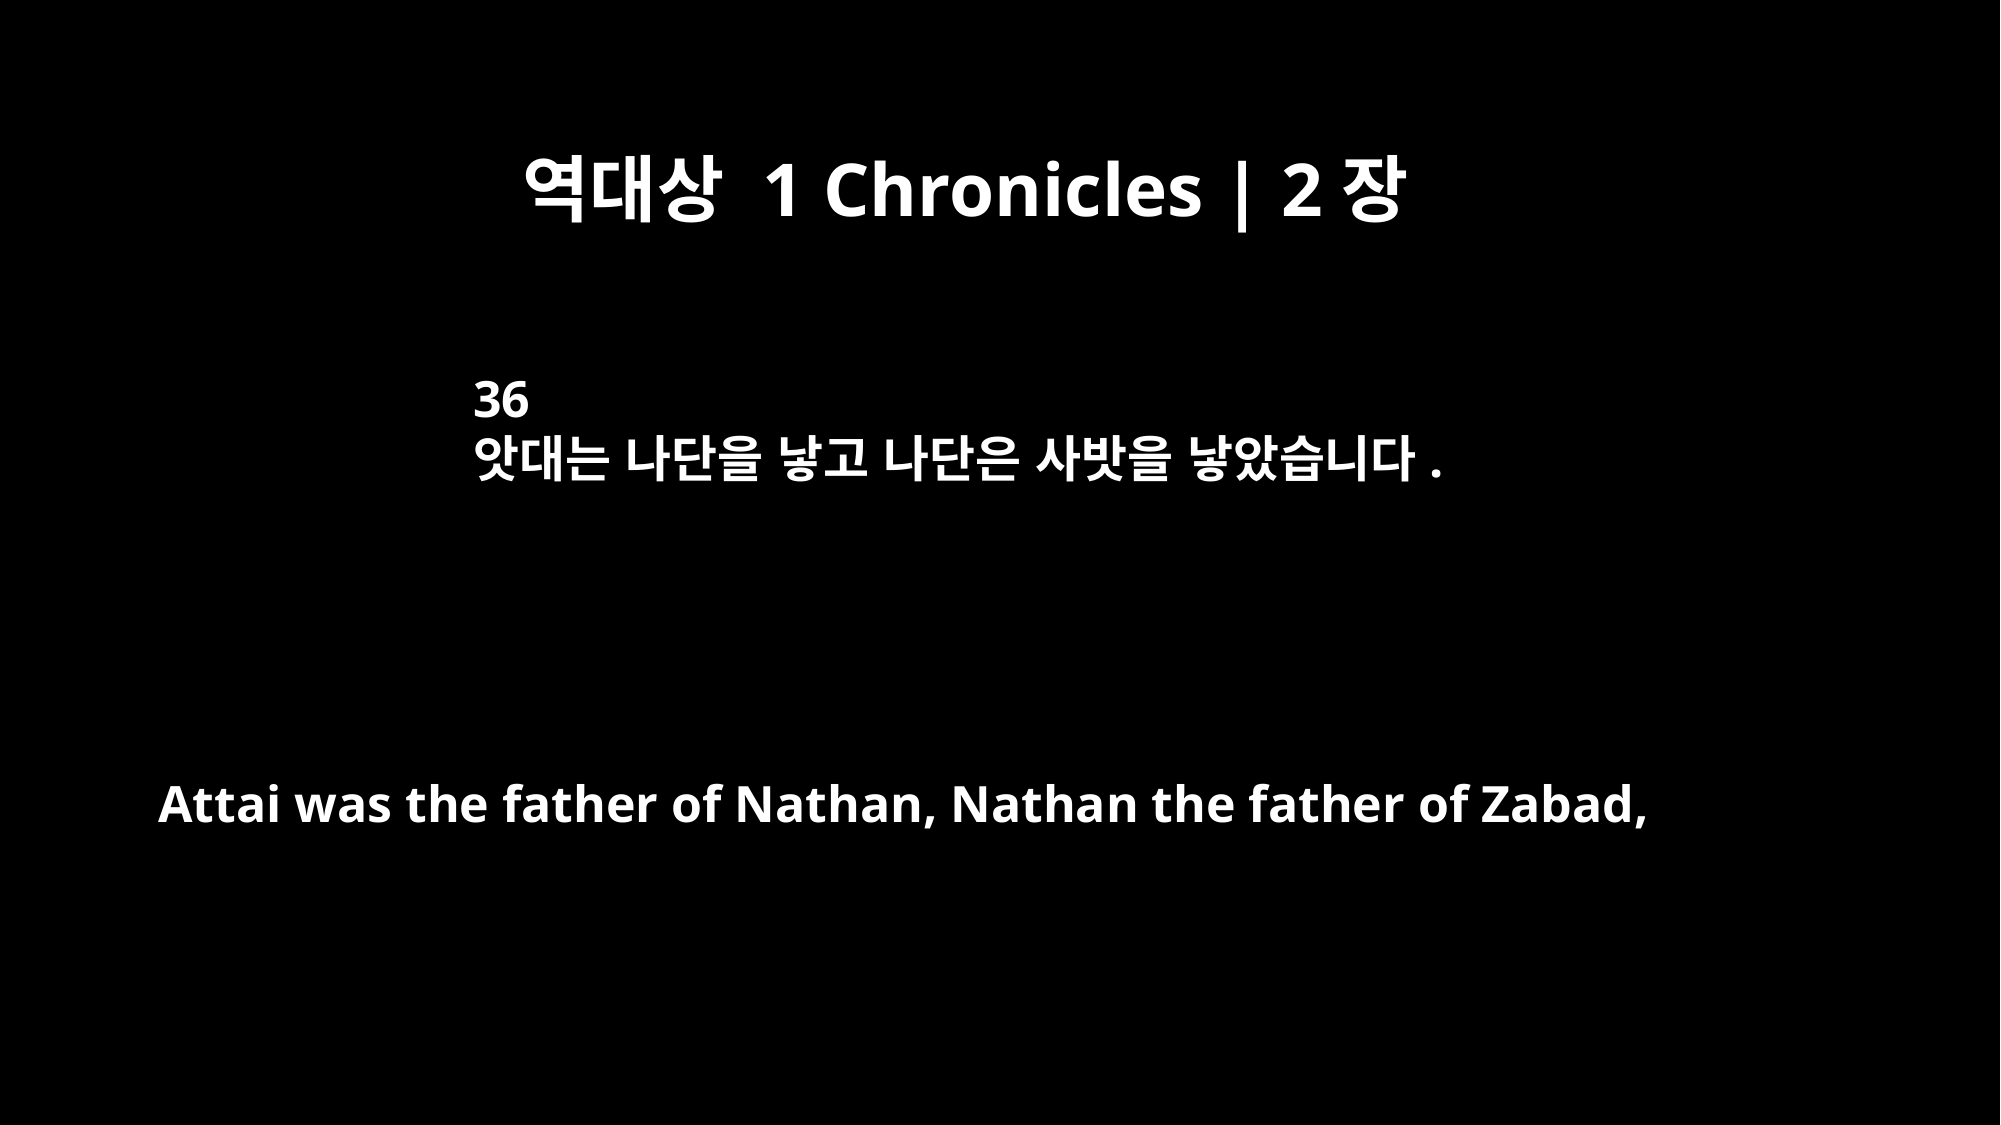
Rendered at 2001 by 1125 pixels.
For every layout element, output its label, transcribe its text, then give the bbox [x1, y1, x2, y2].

text_box 36 앗대는 나단을 낳고 나단은 사밧을 낳았습니다. [458, 359, 1459, 495]
text_box 역대상 1 Chronicles | 2장 [507, 136, 1424, 239]
text_box Attai was the father of Nathan, Nathan the father of Zabad, [143, 764, 1664, 840]
